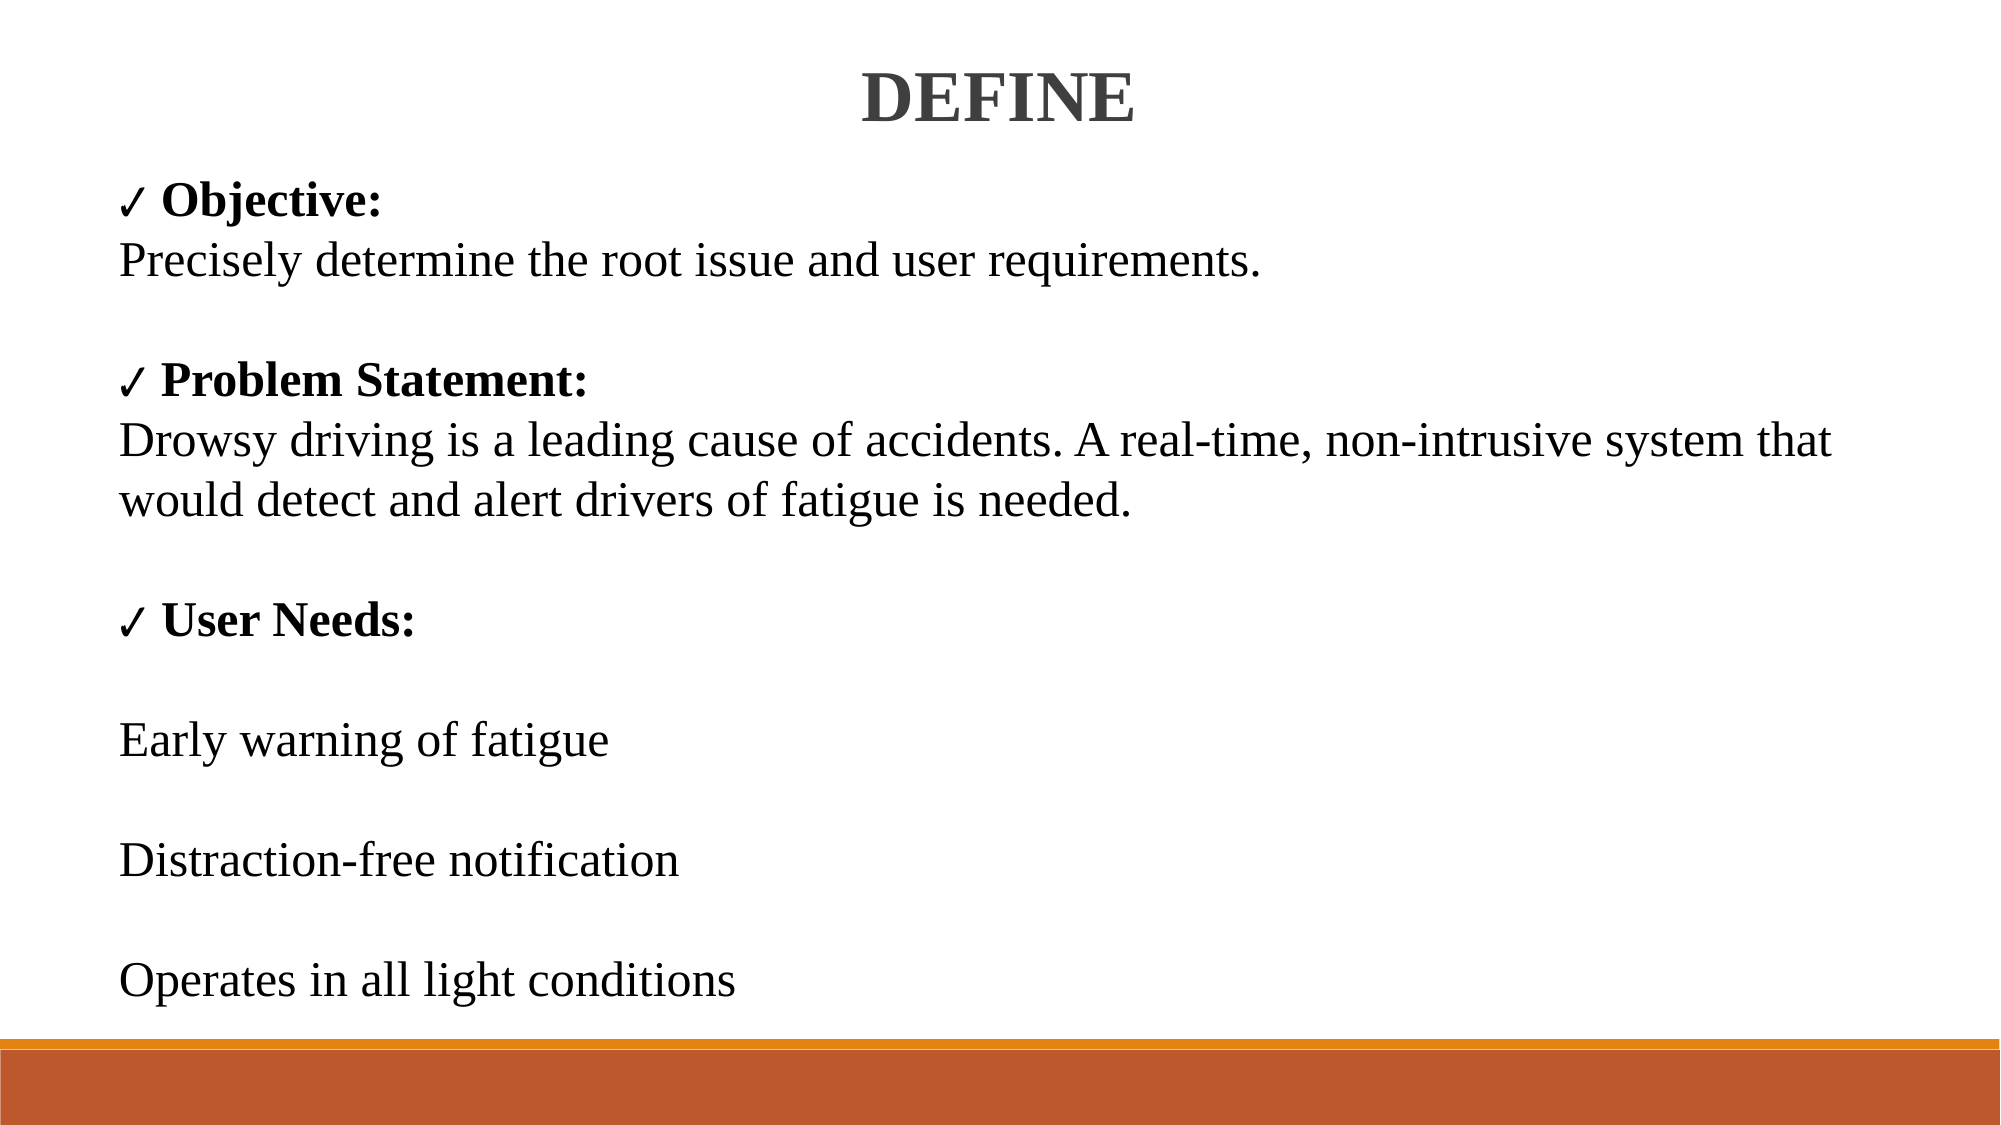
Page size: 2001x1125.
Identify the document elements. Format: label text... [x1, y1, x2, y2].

text_box ✔ Objective: Precisely determine the root issue and user requirements. ✔ Problem Statement: Drowsy driving is a leading cause of accidents. A real-time, non-intrusive system that would detect and alert drivers of fatigue is needed. ✔ User Needs: Early warning of fatigue Distraction-free notification Operates in all light conditions [103, 159, 1932, 1125]
text_box DEFINE [174, 51, 1825, 145]
